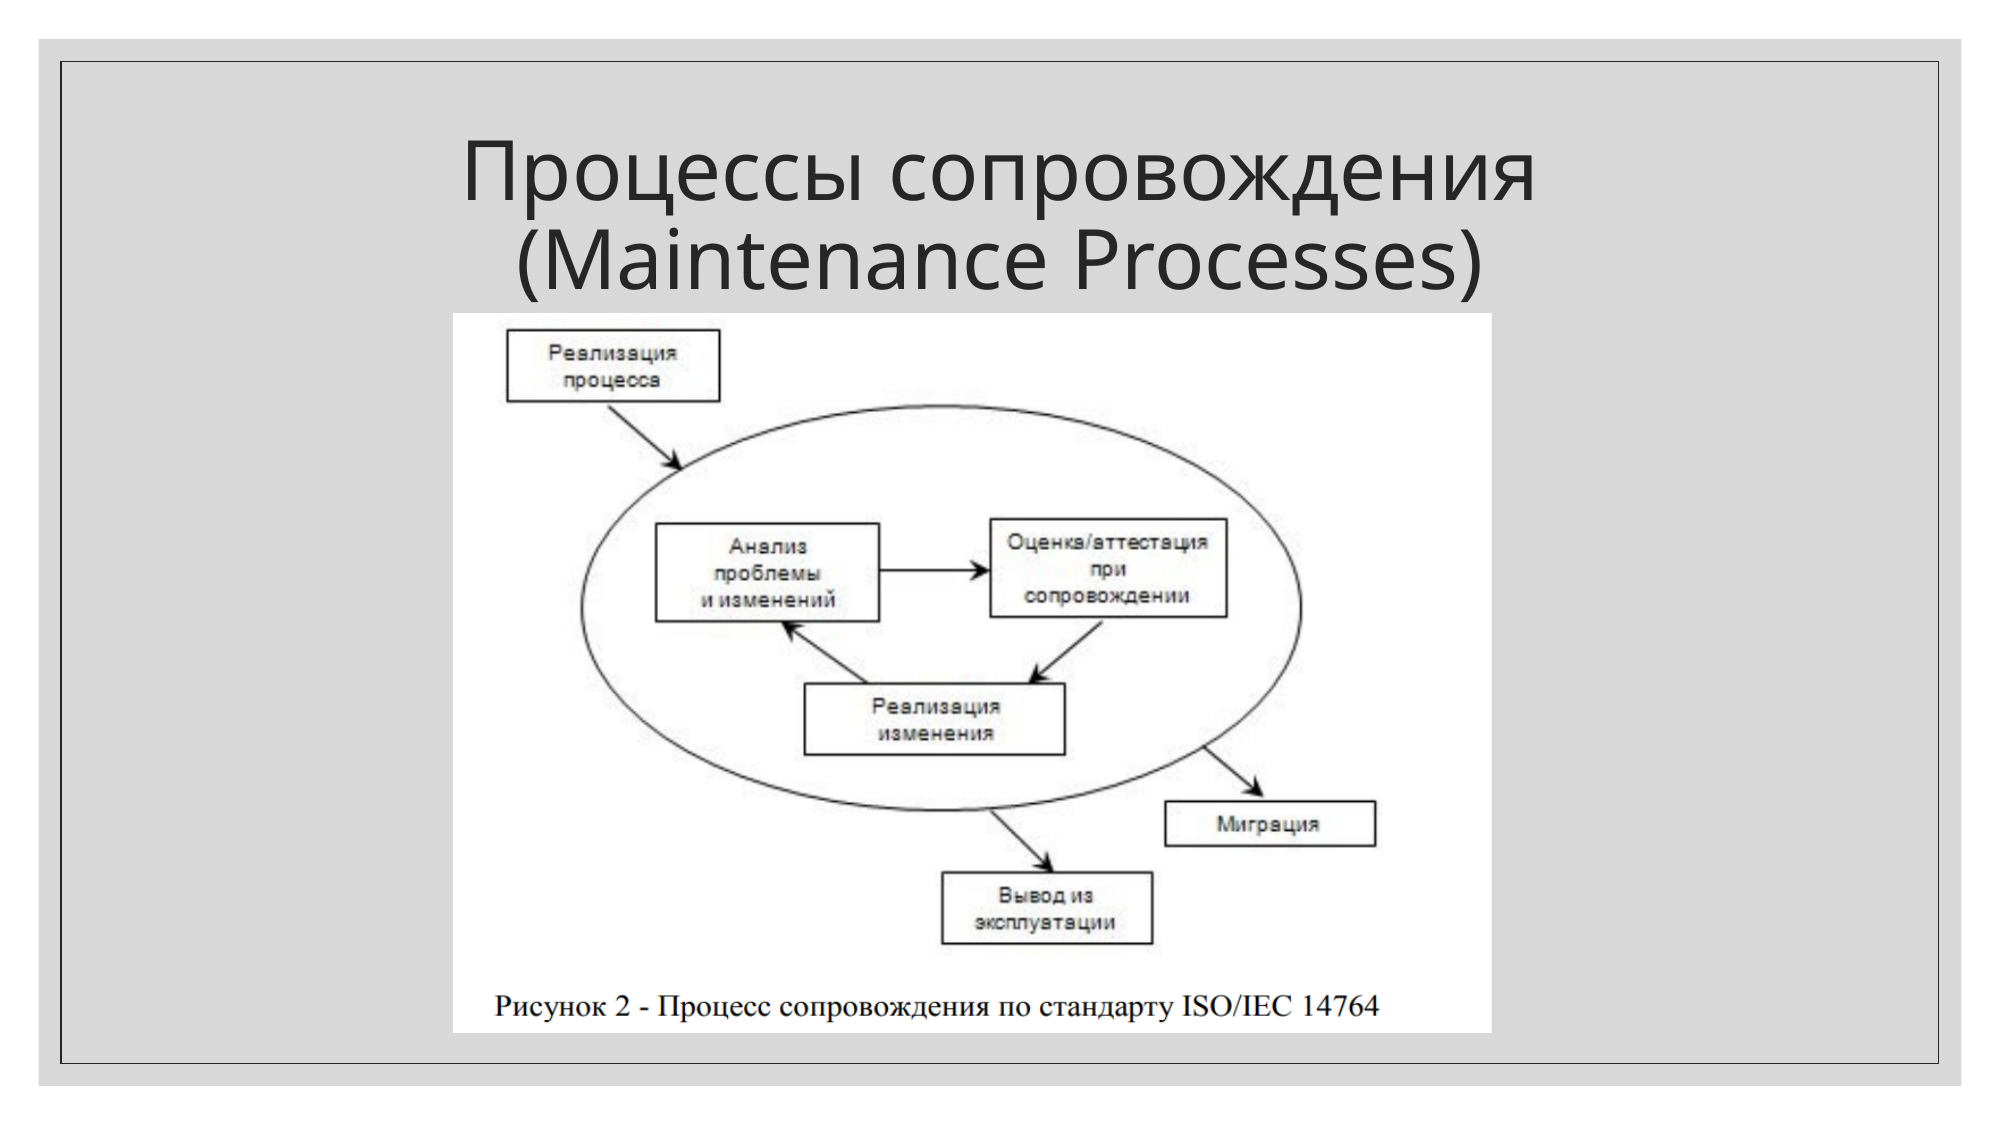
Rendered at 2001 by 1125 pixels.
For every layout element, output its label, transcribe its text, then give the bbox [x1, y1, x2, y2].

title Процессы сопровождения (Maintenance Processes) [174, 105, 1825, 331]
picture [452, 313, 1492, 1033]
